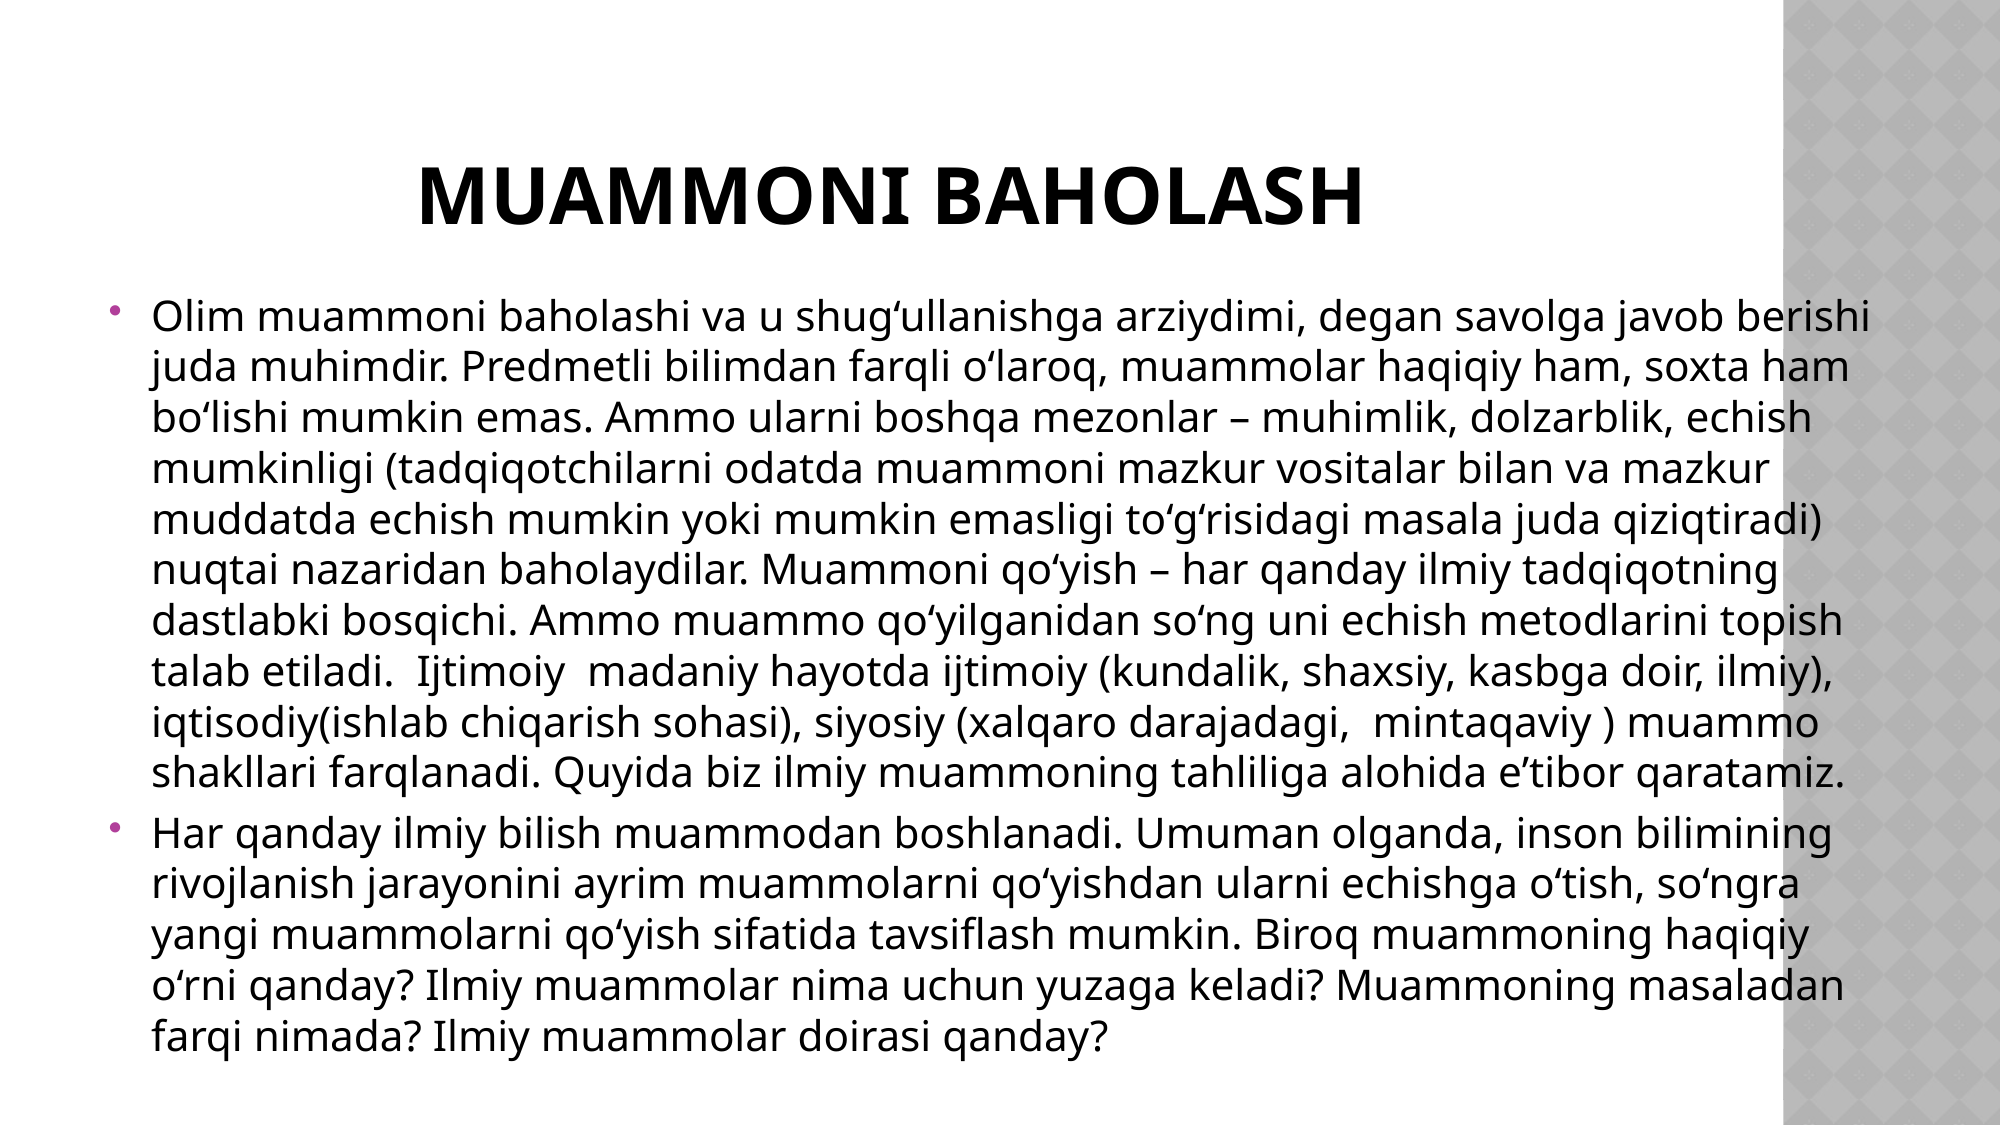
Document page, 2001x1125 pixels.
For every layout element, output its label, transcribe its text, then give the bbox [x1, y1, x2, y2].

title muammoni baholash [99, 52, 1684, 240]
list Olim muammoni baholashi va u shug‘ullanishga arziydimi, degan savolga javob berishi juda muhimdir. Predmetli bilimdan farqli o‘laroq, muammolar haqiqiy ham, soxta ham bo‘lishi mumkin emas. Ammo ularni boshqa mezonlar – muhimlik, dolzarblik, echish mumkinligi (tadqiqotchilarni odatda muammoni mazkur vositalar bilan va mazkur muddatda echish mumkin yoki mumkin emasligi to‘g‘risidagi masala juda qiziqtiradi) nuqtai nazaridan baholaydilar. Muammoni qo‘yish – har qanday ilmiy tadqiqotning dastlabki bosqichi. Ammo muammo qo‘yilganidan so‘ng uni echish metodlarini topish talab etiladi. Ijtimoiy madaniy hayotda ijtimoiy (kundalik, shaxsiy, kasbga doir, ilmiy), iqtisodiy(ishlab chiqarish sohasi), siyosiy (xalqaro darajadagi, mintaqaviy ) muammo shakllari farqlanadi. Quyida biz ilmiy muammoning tahliliga alohida e’tibor qaratamiz. Har qanday ilmiy bilish muammodan boshlanadi. Umuman olganda, inson bilimining rivojlanish jarayonini ayrim muammolarni qo‘yishdan ularni echishga o‘tish, so‘ngra yangi muammolarni qo‘yish sifatida tavsiflash mumkin. Biroq muammoning haqiqiy o‘rni qanday? Ilmiy muammolar nima uchun yuzaga keladi? Muammoning masaladan farqi nimada? Ilmiy muammolar doirasi qanday? [95, 281, 1905, 1084]
